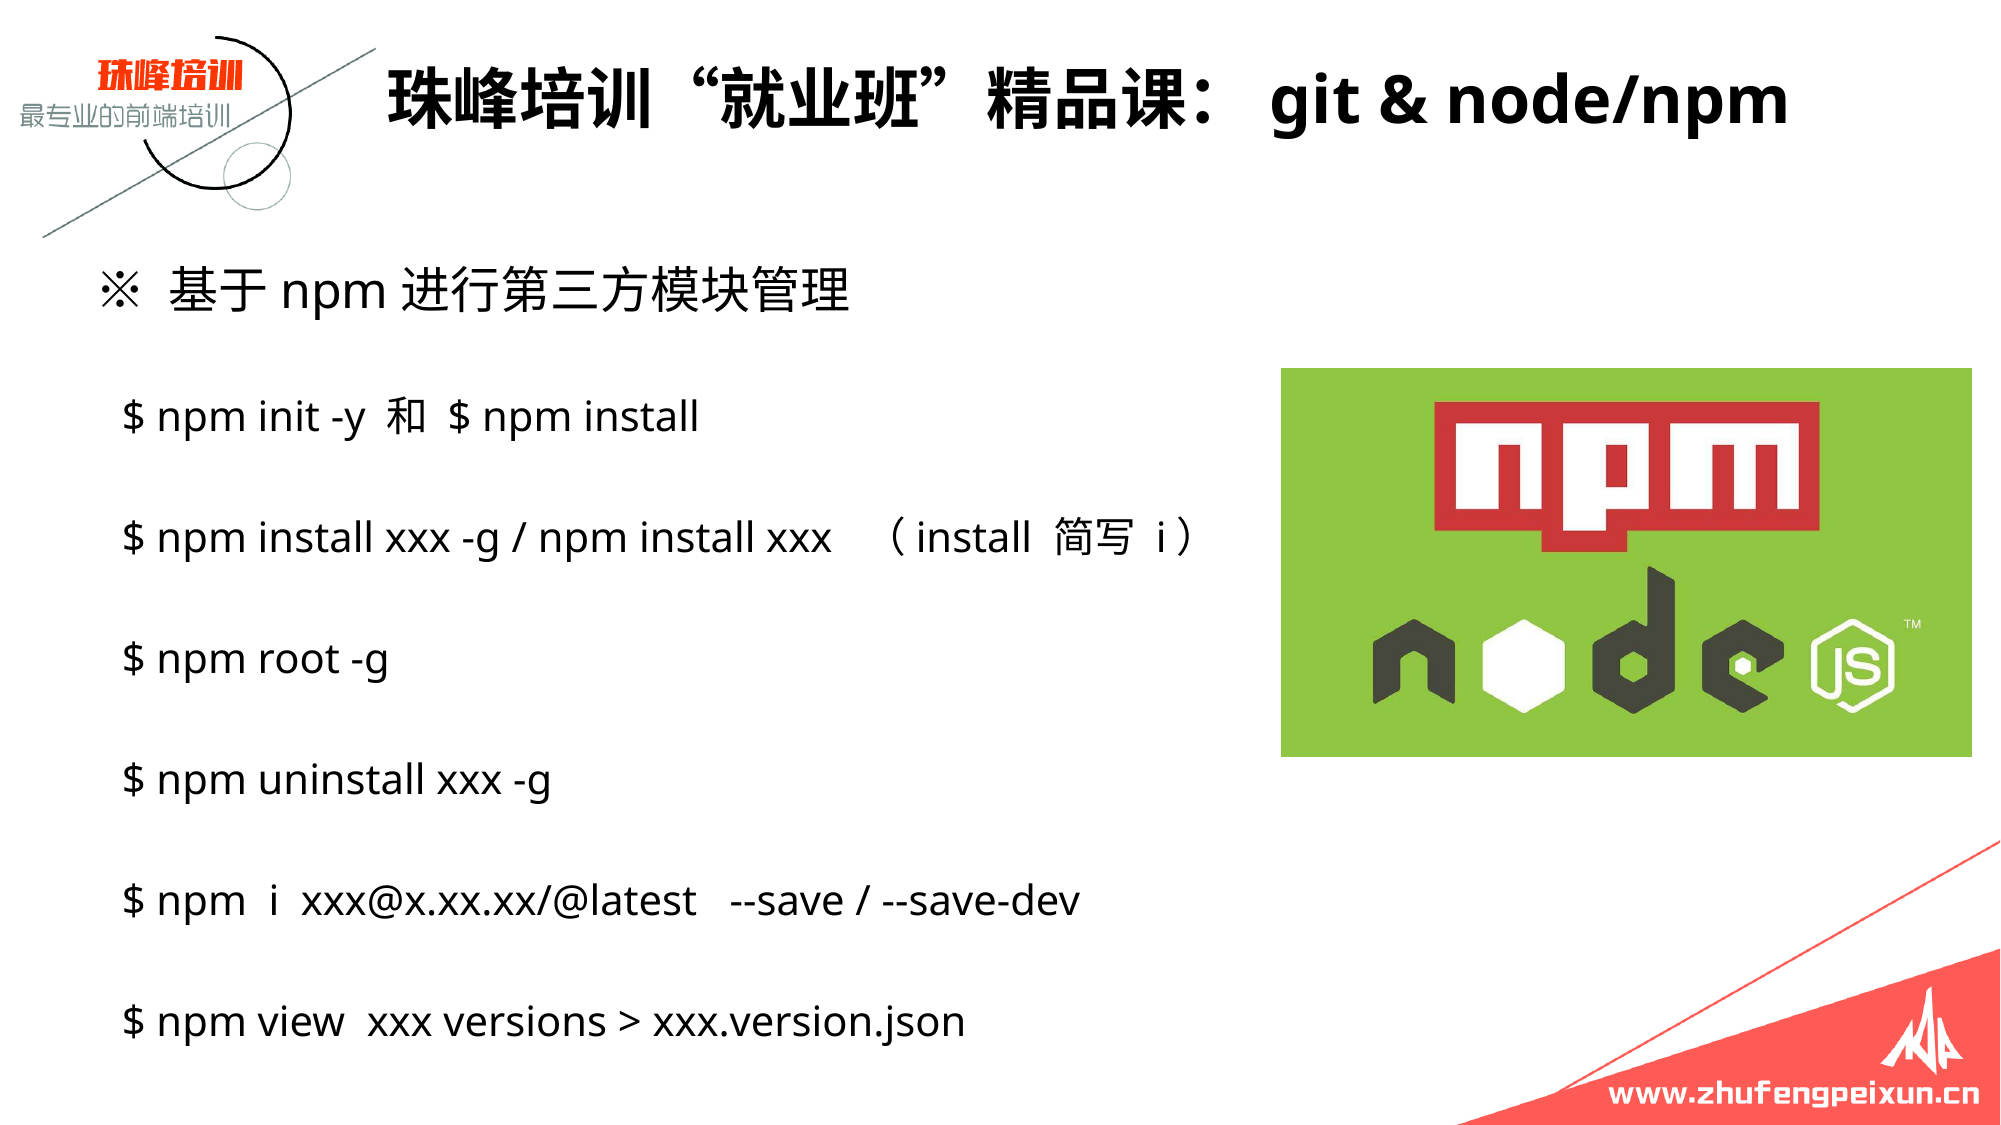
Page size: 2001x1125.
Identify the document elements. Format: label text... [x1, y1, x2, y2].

text_box 珠峰培训“就业班”精品课：git & node/npm [371, 9, 1821, 144]
picture [18, 36, 376, 238]
picture [1437, 796, 2001, 1125]
list ※ 基于npm进行第三方模块管理 $ npm init -y 和 $ npm install $ npm install xxx -g / npm install xxx （install 简写 i） $ npm root -g $ npm uninstall xxx -g $ npm i xxx@x.xx.xx/@latest --save / --save-dev $ npm view xxx versions > xxx.version.json [42, 221, 1246, 1084]
picture [1281, 368, 1972, 757]
